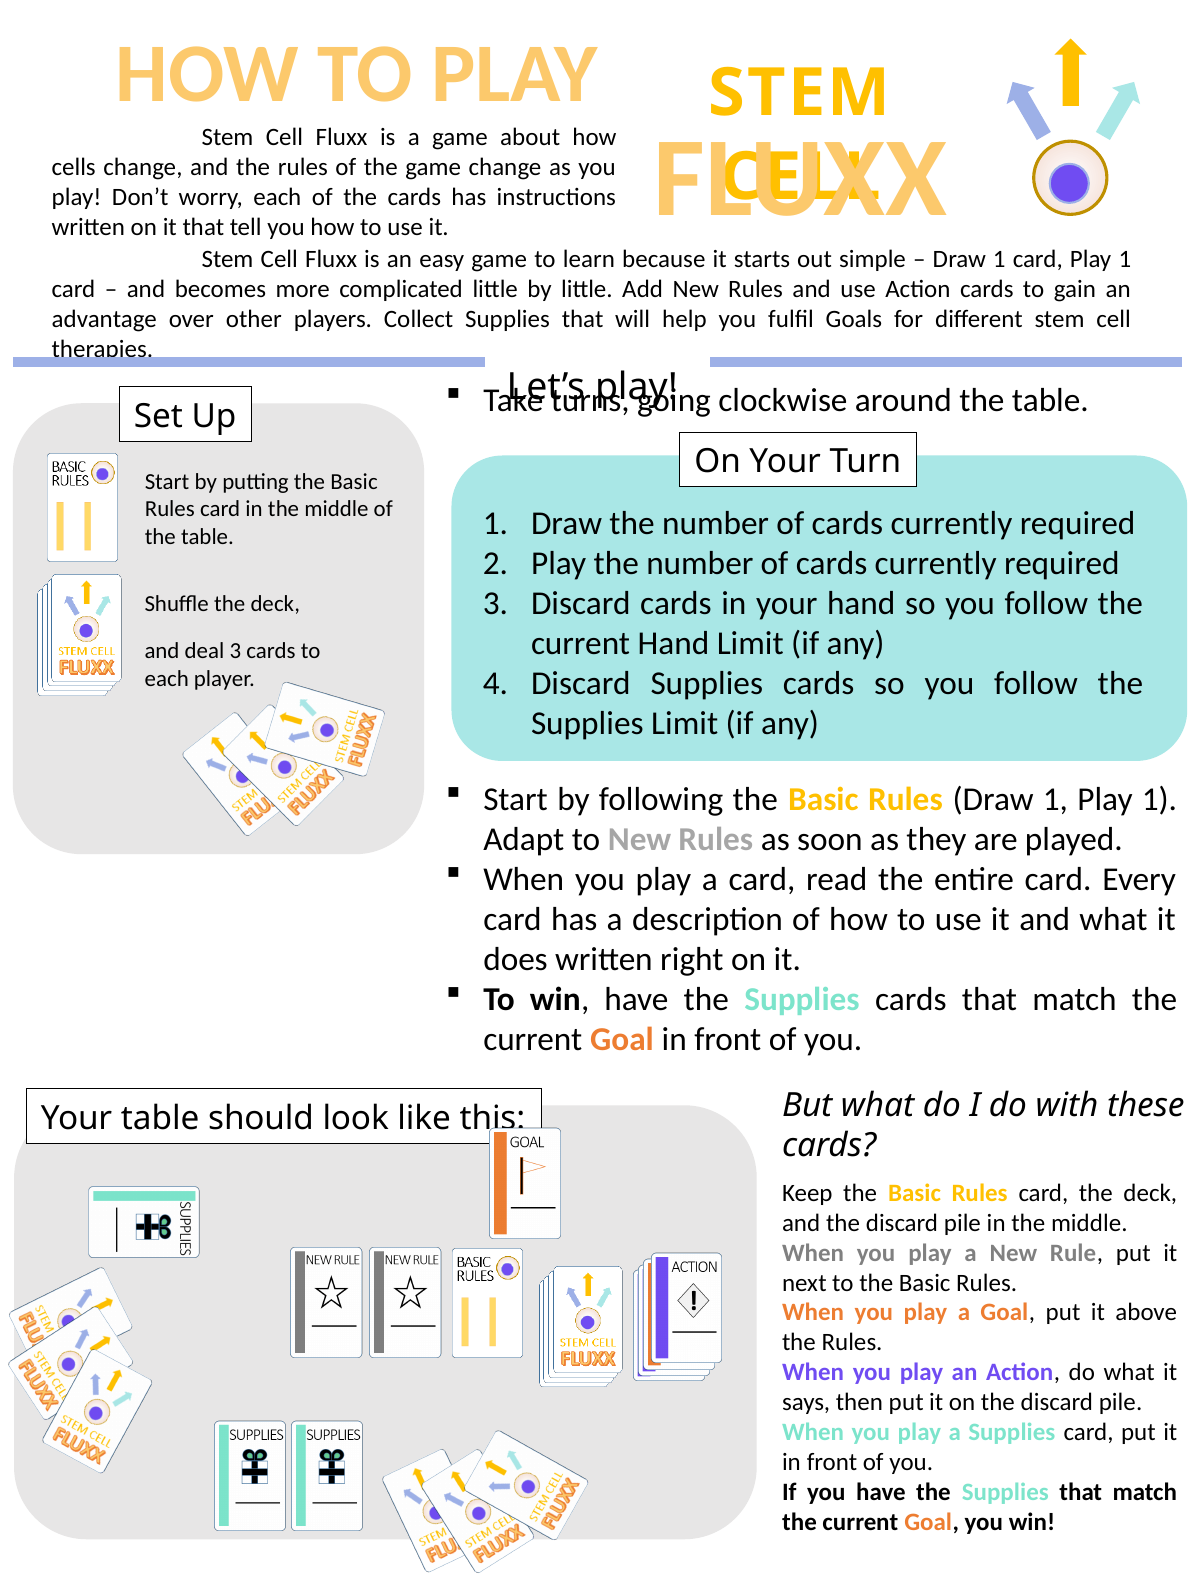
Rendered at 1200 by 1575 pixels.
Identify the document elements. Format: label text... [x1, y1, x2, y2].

text_box FLUXX [638, 95, 963, 234]
text_box Stem Cell Fluxx is a game about how cells change, and the rules of the game change as you play! Don’t worry, each of the cards has instructions written on it that tell you how to use it. [36, 113, 633, 248]
picture [424, 1568, 436, 1573]
text_box HOW TO PLAY [100, 10, 652, 113]
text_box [451, 432, 1188, 762]
text_box STEM CELL [625, 38, 976, 220]
text_box Keep the Basic Rules card, the deck, and the discard pile in the middle. When you play a New Rule, put it next to the Basic Rules. When you play a Goal, put it above the Rules. When you play an Action, do what it says, then put it on the discard pile. When you play a Supplies card, put it in front of you. If you have the Supplies that match the current Goal, you win! [767, 1171, 1193, 1543]
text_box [1012, 38, 1135, 215]
picture [473, 1568, 486, 1574]
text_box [13, 1088, 757, 1568]
text_box Stem Cell Fluxx is an easy game to learn because it starts out simple – Draw 1 card, Play 1 card – and becomes more complicated little by little. Add New Rules and use Action cards to gain an advantage over other players. Collect Supplies that will help you fulfil Goals for different stem cell therapies. Let’s play! [36, 234, 1149, 415]
picture [8, 1311, 13, 1322]
text_box Take turns, going clockwise around the table. Start by following the Basic Rules (Draw 1, Play 1). Adapt to New Rules as soon as they are played. When you play a card, read the entire card. Every card has a description of how to use it and what it does written right on it. To win, have the Supplies cards that match the current Goal in front of you. [431, 370, 1193, 1064]
picture [7, 1359, 13, 1371]
text_box But what do I do with these cards? [767, 1075, 1200, 1171]
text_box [12, 386, 425, 855]
